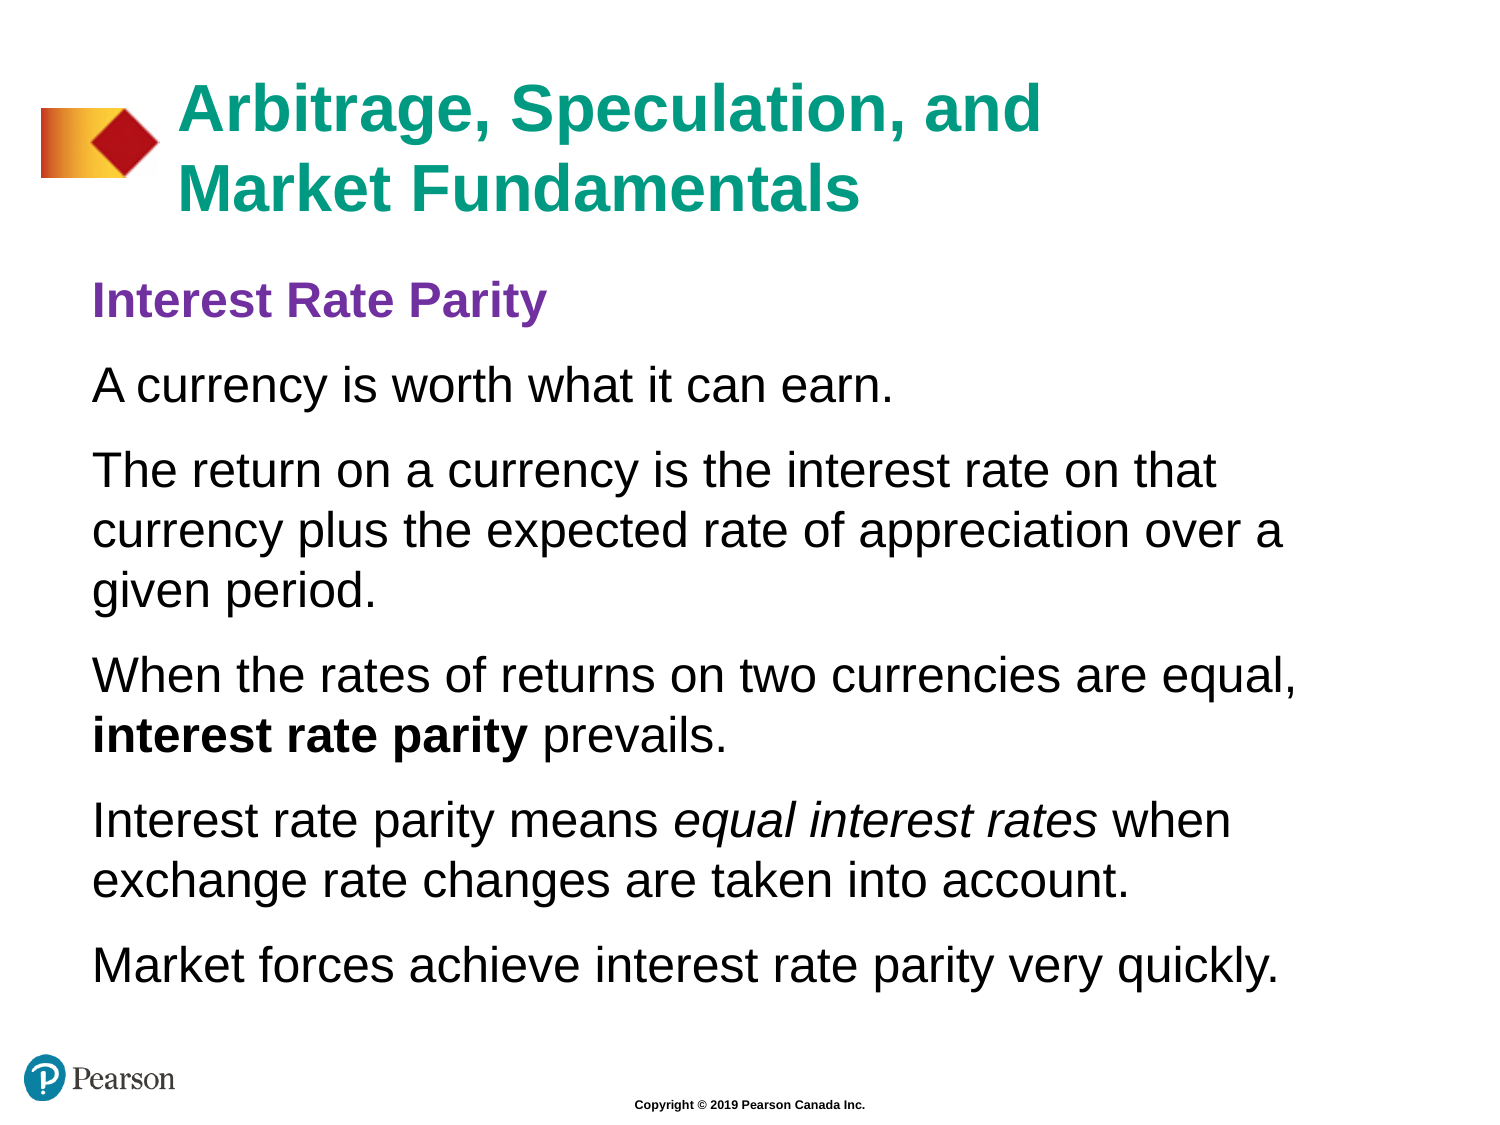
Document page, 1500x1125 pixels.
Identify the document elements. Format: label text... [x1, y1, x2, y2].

title Arbitrage, Speculation, and Market Fundamentals [162, 17, 1425, 273]
picture [50, 1054, 175, 1101]
picture [41, 108, 160, 178]
picture [24, 1054, 41, 1072]
list Interest Rate Parity A currency is worth what it can earn. The return on a currency is the interest rate on that currency plus the expected rate of appreciation over a given period. When the rates of returns on two currencies are equal, interest rate parity prevails. Interest rate parity means equal interest rates when exchange rate changes are taken into account. Market forces achieve interest rate parity very quickly. [59, 259, 1410, 1003]
picture [33, 1064, 58, 1089]
picture [24, 1087, 34, 1101]
